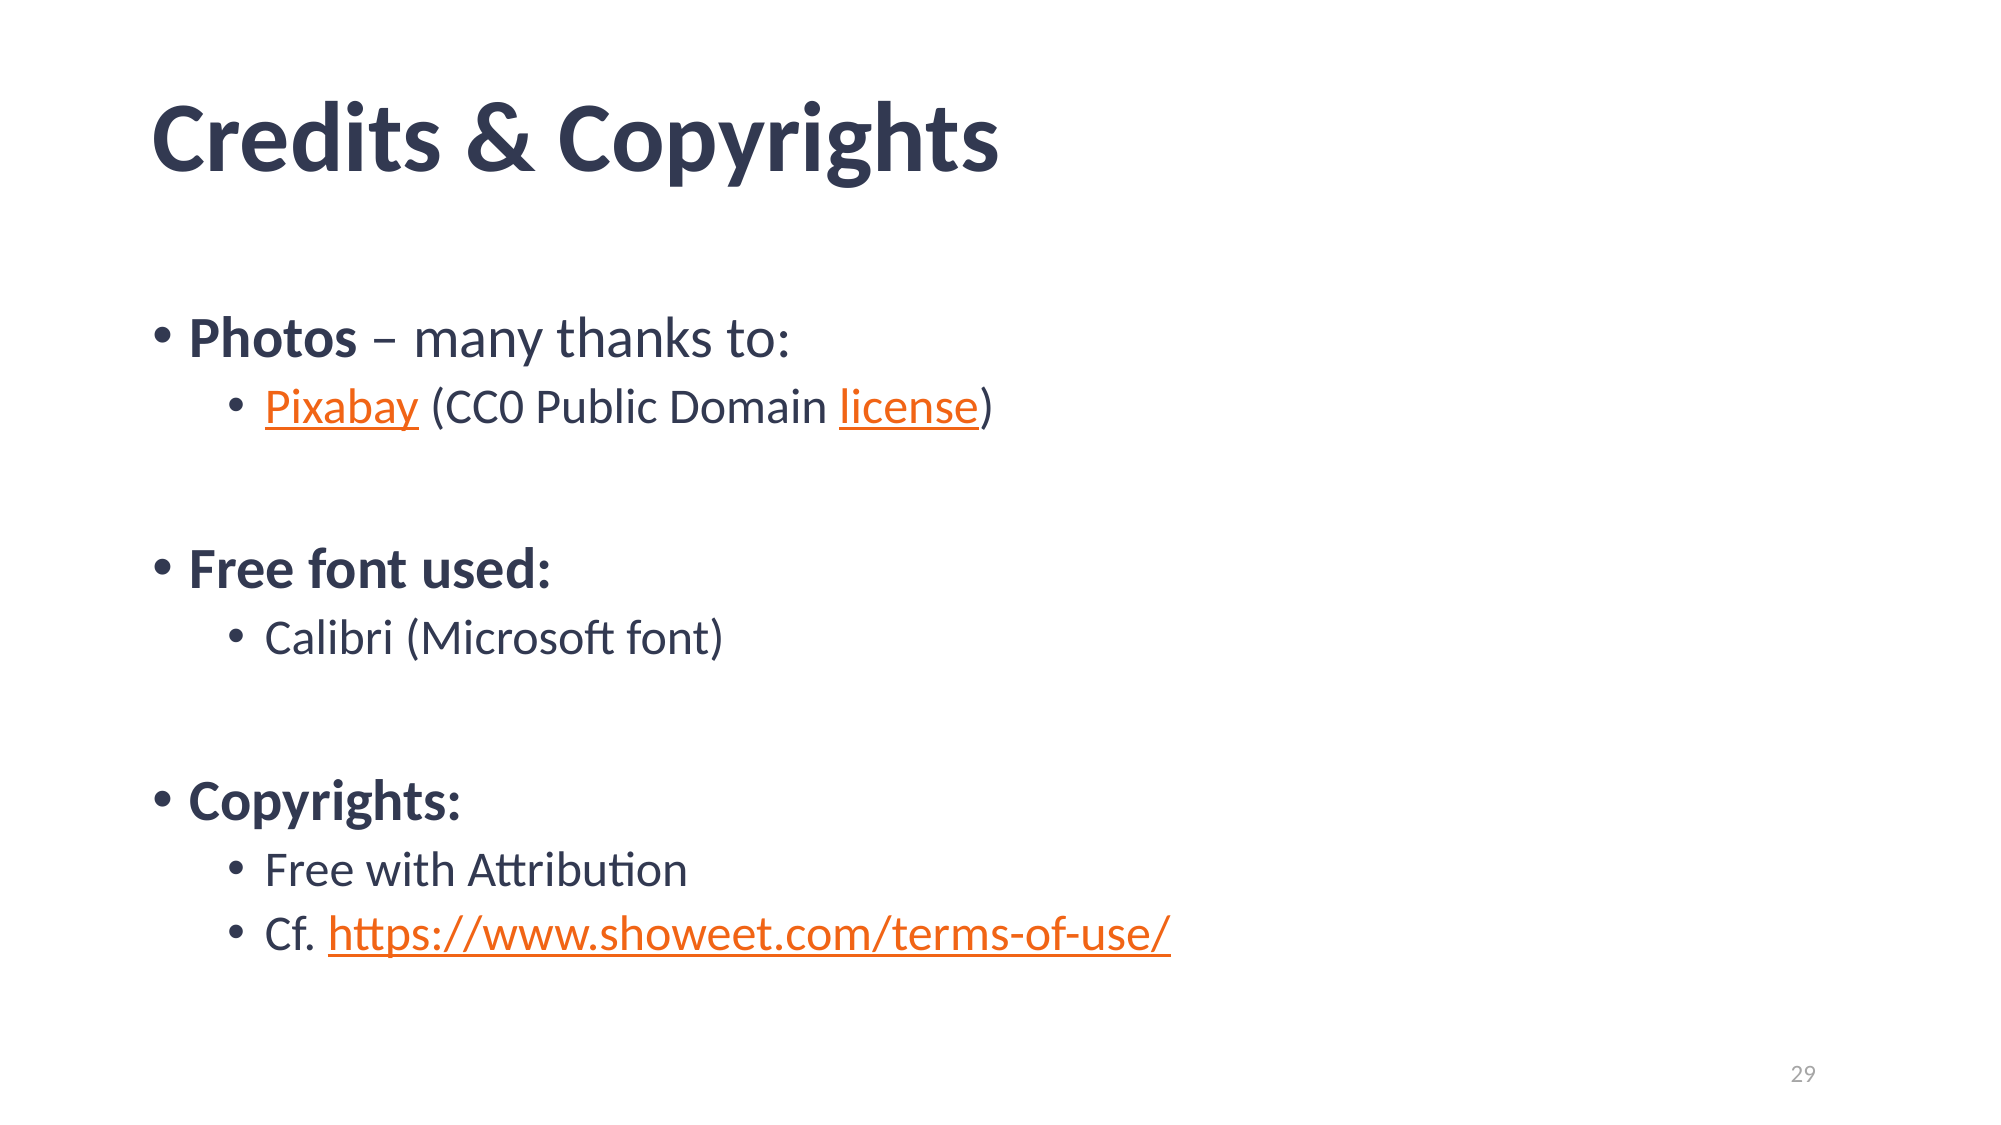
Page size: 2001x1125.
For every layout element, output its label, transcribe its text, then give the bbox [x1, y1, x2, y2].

list Photos – many thanks to: Pixabay (CC0 Public Domain license) Free font used: Calibri (Microsoft font) Copyrights: Free with Attribution Cf. https://www.showeet.com/terms-of-use/ [137, 299, 1863, 1014]
title Credits & Copyrights [137, 46, 1863, 232]
slide_number 29 [1744, 1042, 1863, 1103]
